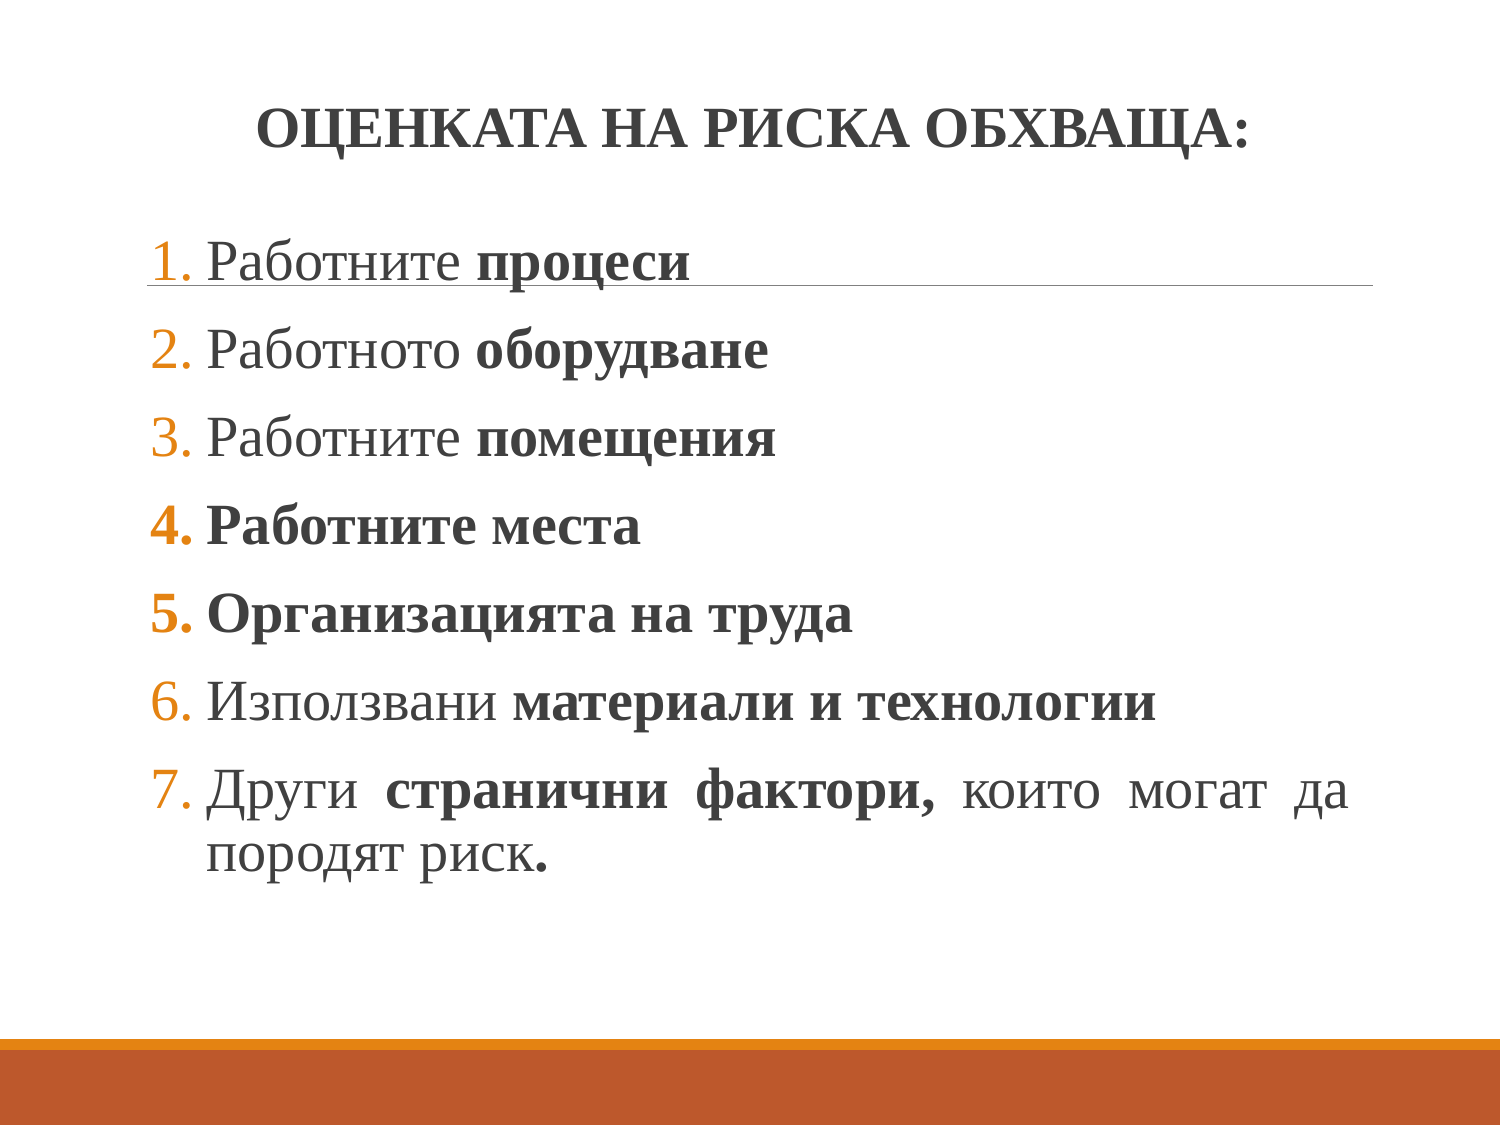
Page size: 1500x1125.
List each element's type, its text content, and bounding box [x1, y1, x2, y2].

list ОЦЕНКАТА НА РИСКА ОБХВАЩА: Работните процеси Работното оборудване Работните помещения Работните места Организацията на труда Използвани материали и технологии Други странични фактори, които могат да породят риск. [150, 90, 1350, 1035]
